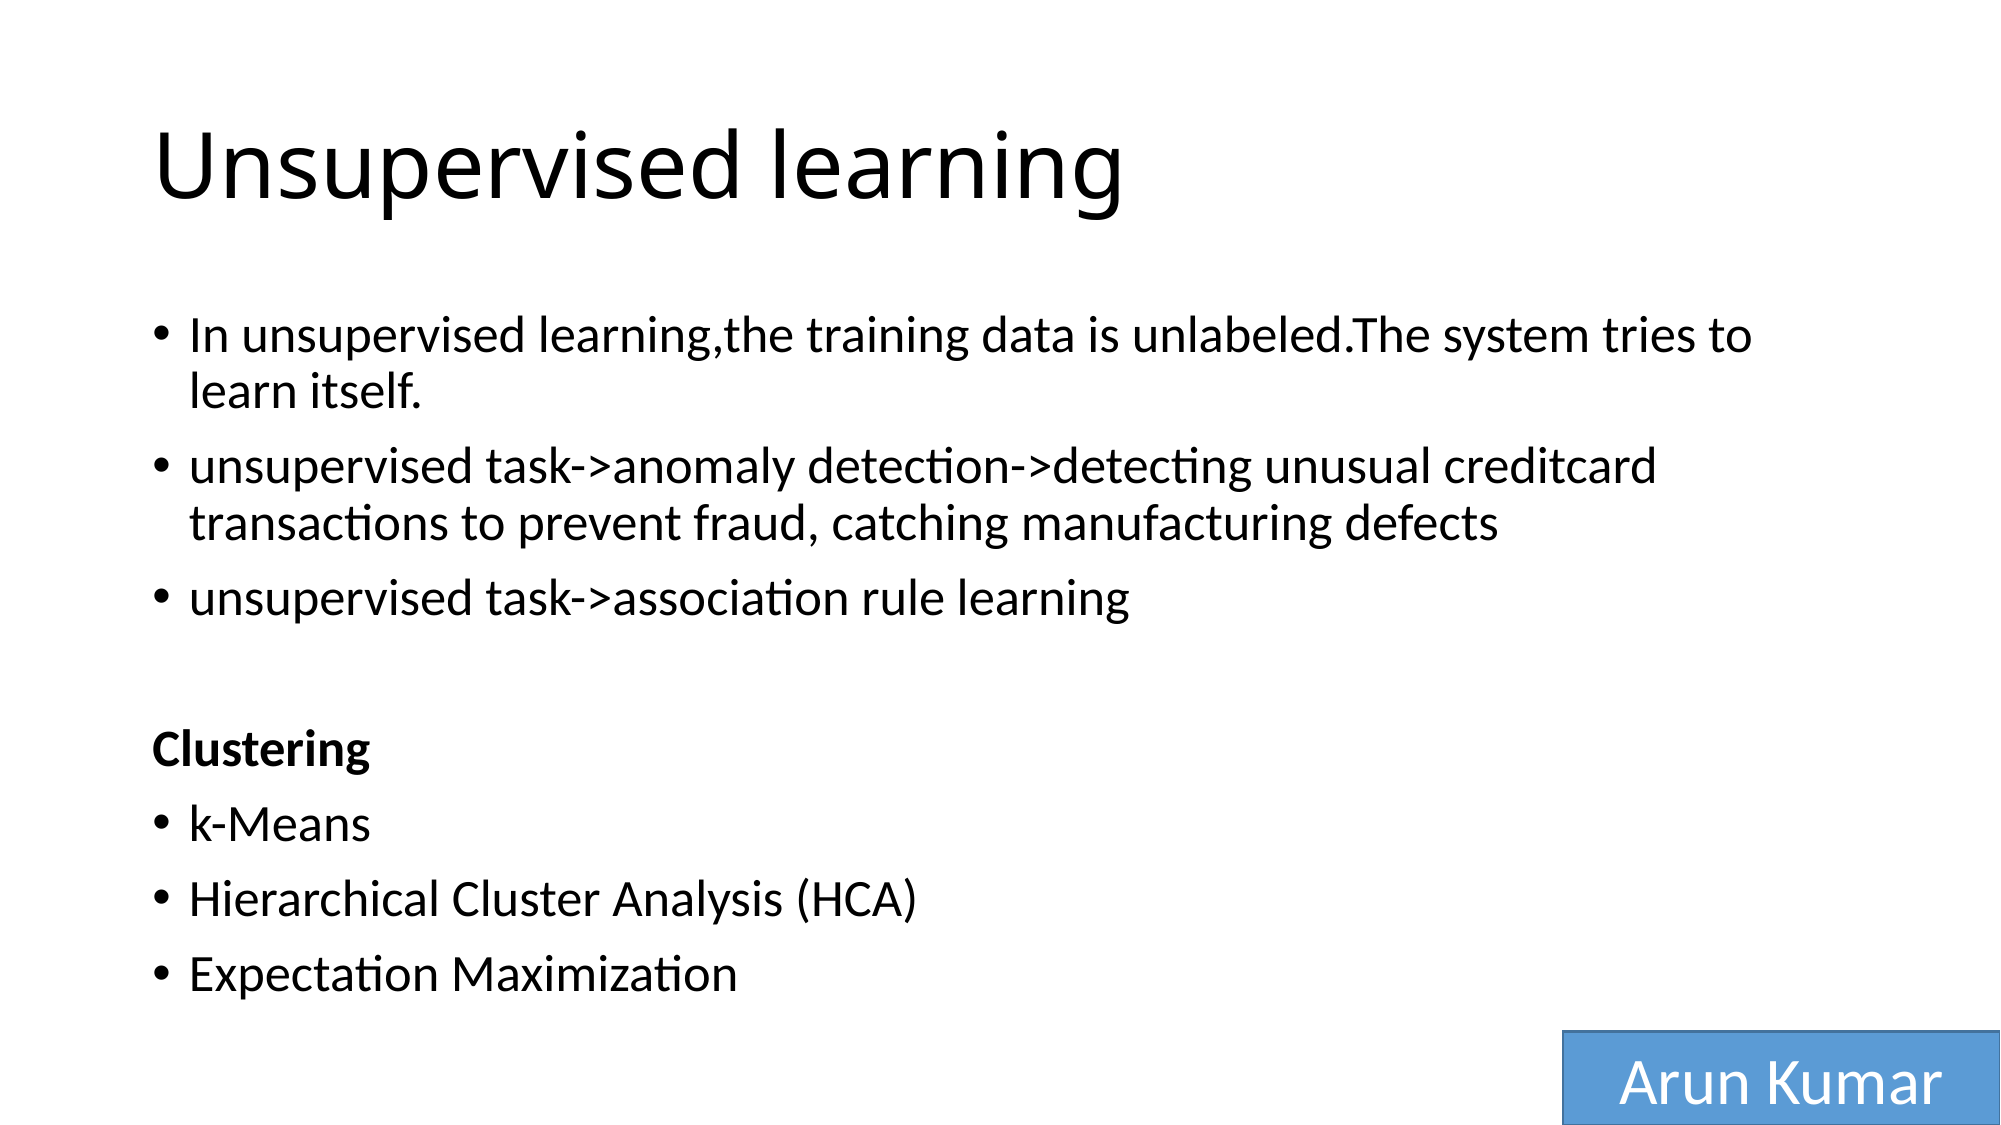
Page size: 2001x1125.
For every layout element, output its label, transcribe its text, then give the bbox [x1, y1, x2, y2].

text_box Arun Kumar [1562, 1030, 2000, 1125]
list In unsupervised learning,the training data is unlabeled.The system tries to learn itself. unsupervised task->anomaly detection->detecting unusual creditcard transactions to prevent fraud, catching manufacturing defects unsupervised task->association rule learning Clustering k-Means Hierarchical Cluster Analysis (HCA) Expectation Maximization [137, 299, 1863, 1014]
title Unsupervised learning [137, 59, 1863, 278]
